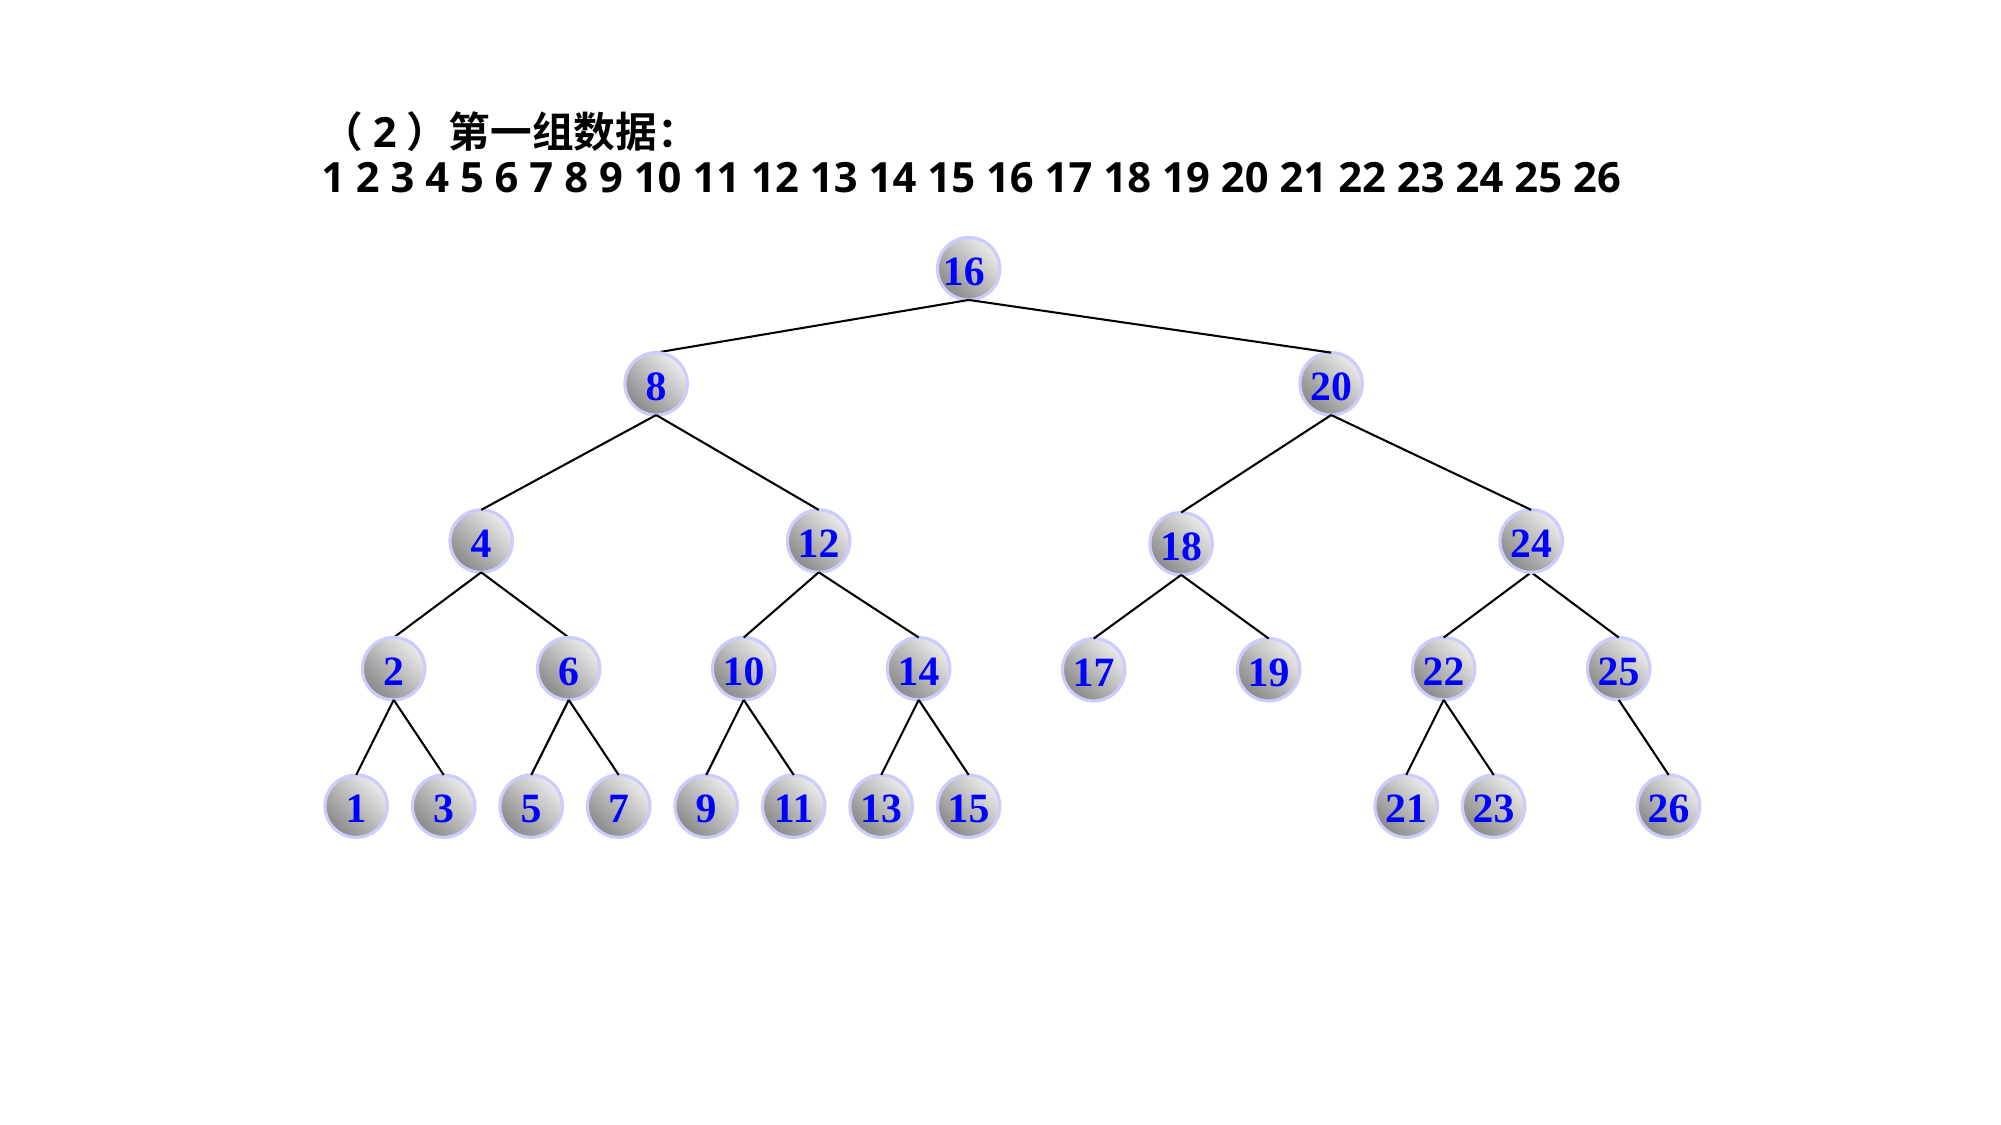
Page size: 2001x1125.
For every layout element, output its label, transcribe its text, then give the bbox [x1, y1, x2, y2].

text_box 22 [1412, 637, 1475, 700]
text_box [881, 701, 918, 774]
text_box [1532, 573, 1619, 636]
text_box 6 [537, 637, 600, 700]
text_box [818, 573, 919, 636]
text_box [531, 701, 568, 774]
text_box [568, 701, 619, 774]
text_box 5 [499, 774, 563, 838]
text_box 21 [1374, 774, 1438, 838]
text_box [1443, 573, 1532, 636]
text_box 13 [849, 774, 913, 838]
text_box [1181, 576, 1269, 637]
text_box 11 [762, 775, 825, 838]
text_box 18 [1149, 512, 1213, 575]
text_box 26 [1637, 775, 1700, 838]
text_box 2 [362, 637, 425, 700]
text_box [393, 573, 481, 636]
text_box 3 [412, 775, 475, 838]
text_box 12 [787, 509, 850, 573]
text_box 23 [1462, 775, 1525, 838]
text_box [481, 573, 569, 636]
text_box 14 [887, 637, 950, 700]
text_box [1332, 416, 1532, 509]
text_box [1443, 701, 1494, 774]
text_box 8 [624, 352, 688, 415]
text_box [1406, 701, 1443, 774]
text_box （2）第一组数据： 1 2 3 4 5 6 7 8 9 10 11 12 13 14 15 16 17 18 19 20 21 22 23 24 25 26 [306, 48, 1744, 266]
text_box 17 [1062, 638, 1125, 701]
text_box 7 [587, 775, 650, 838]
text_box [706, 701, 743, 774]
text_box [1093, 576, 1181, 637]
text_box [656, 416, 819, 509]
text_box 15 [937, 775, 1000, 838]
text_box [743, 701, 794, 774]
text_box 24 [1499, 509, 1563, 573]
text_box 25 [1587, 637, 1650, 700]
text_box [918, 701, 969, 774]
text_box 1 [324, 774, 388, 838]
text_box 16 [937, 266, 1000, 300]
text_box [1181, 416, 1332, 511]
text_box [743, 573, 818, 636]
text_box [656, 301, 968, 351]
text_box 10 [712, 637, 775, 700]
text_box 4 [449, 509, 513, 573]
text_box 20 [1299, 352, 1363, 415]
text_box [481, 416, 656, 509]
text_box 19 [1237, 638, 1300, 701]
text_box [1618, 701, 1669, 774]
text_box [968, 301, 1332, 351]
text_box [393, 701, 444, 774]
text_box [356, 701, 393, 774]
text_box 9 [674, 774, 738, 838]
